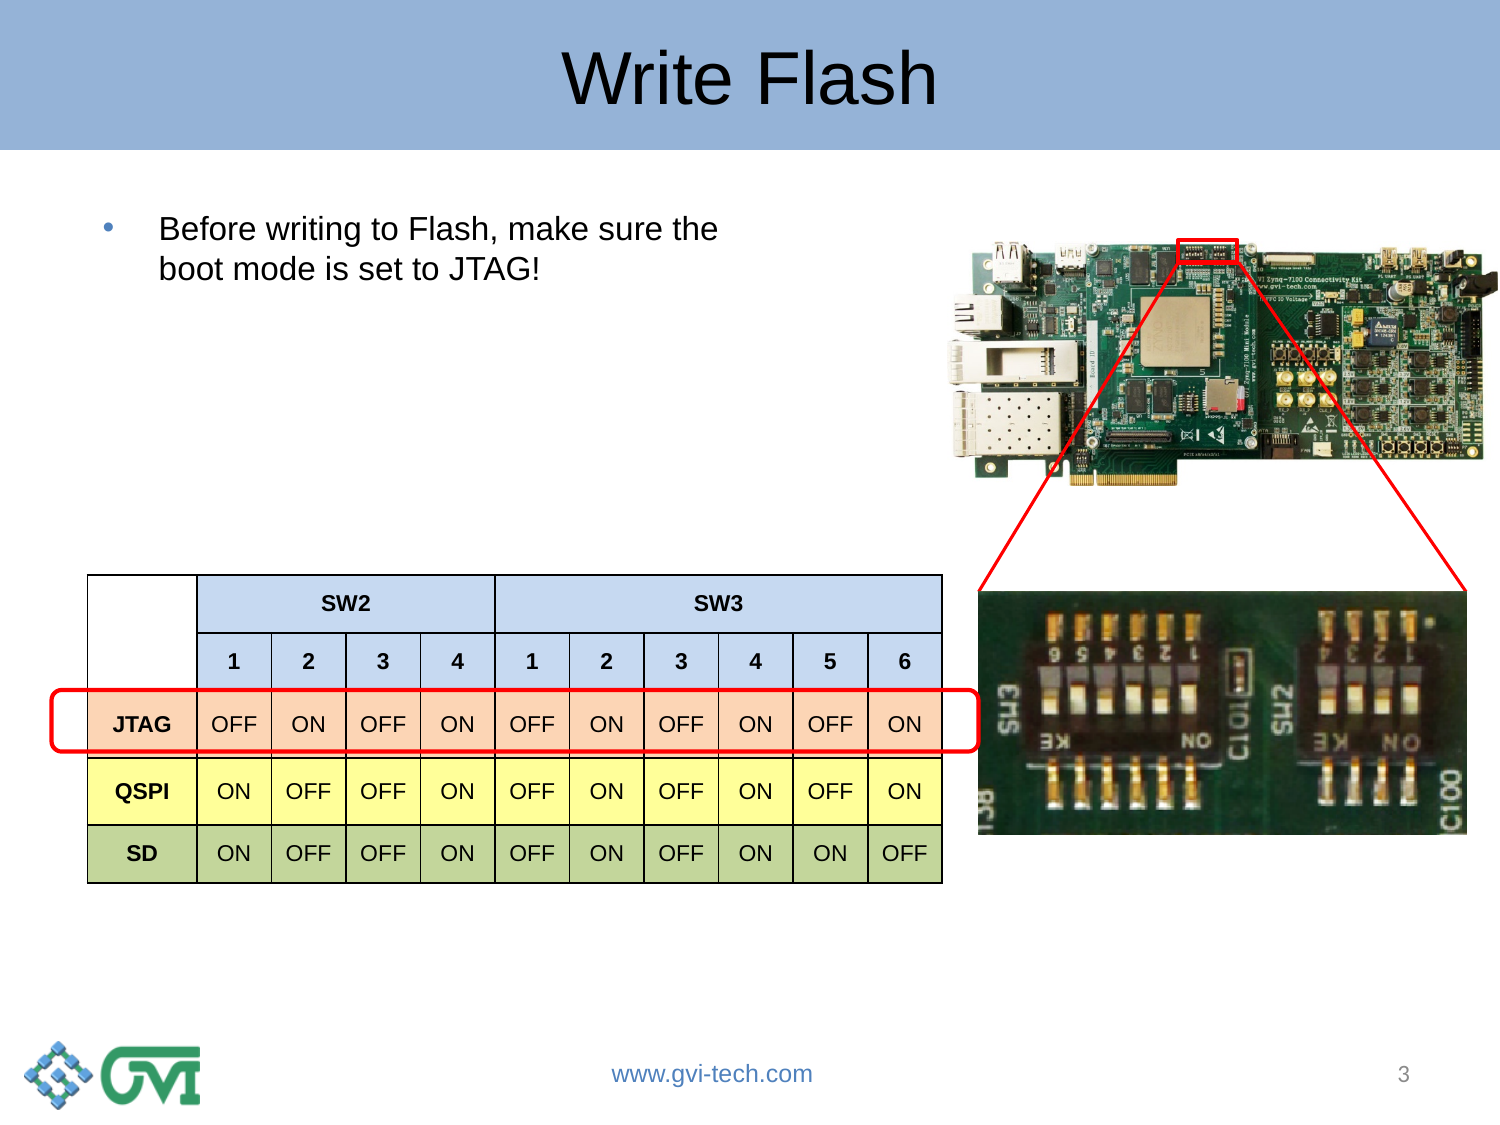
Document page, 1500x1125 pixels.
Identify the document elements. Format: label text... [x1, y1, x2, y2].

table_cell OFF [869, 826, 941, 882]
table_cell ON [794, 826, 867, 882]
table_cell ON [719, 826, 792, 882]
table_cell OFF [496, 826, 569, 882]
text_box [1238, 262, 1467, 591]
table_cell OFF [794, 759, 867, 824]
table_cell QSPI [88, 759, 196, 824]
table_cell 2 [272, 634, 345, 687]
slide_number 3 [1074, 1042, 1425, 1103]
table_cell OFF [645, 826, 718, 882]
table_cell OFF [347, 826, 420, 882]
table_cell 3 [645, 634, 718, 687]
picture [24, 1041, 200, 1110]
table_cell OFF [645, 759, 718, 824]
table_cell ON [198, 826, 271, 882]
table_cell ON [421, 826, 494, 882]
table_cell ON [198, 759, 271, 824]
table_cell 6 [869, 634, 941, 687]
table_cell OFF [496, 759, 569, 824]
table_header SW3 [496, 576, 941, 632]
table_cell SD [88, 826, 196, 882]
picture [978, 591, 1467, 835]
list Before writing to Flash, make sure the boot mode is set to JTAG! [87, 200, 759, 488]
table_cell OFF [272, 826, 345, 882]
table_cell 1 [496, 634, 569, 687]
table_header [88, 576, 196, 687]
table_cell 4 [421, 634, 494, 687]
table_cell ON [719, 759, 792, 824]
table_cell ON [869, 759, 941, 824]
table_cell OFF [347, 759, 420, 824]
text_box [49, 687, 973, 754]
table_cell ON [570, 826, 643, 882]
table_cell 1 [198, 634, 271, 687]
table_cell ON [570, 759, 643, 824]
table_cell 5 [794, 634, 867, 687]
table_cell 3 [347, 634, 420, 687]
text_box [978, 262, 1179, 591]
picture [947, 241, 1498, 486]
table_cell 4 [719, 634, 792, 687]
footer www.gvi-tech.com [474, 1042, 950, 1103]
table_cell 2 [570, 634, 643, 687]
table_header SW2 [198, 576, 494, 632]
table_cell OFF [272, 759, 345, 824]
table_cell ON [421, 759, 494, 824]
title Write Flash [0, 0, 1500, 150]
